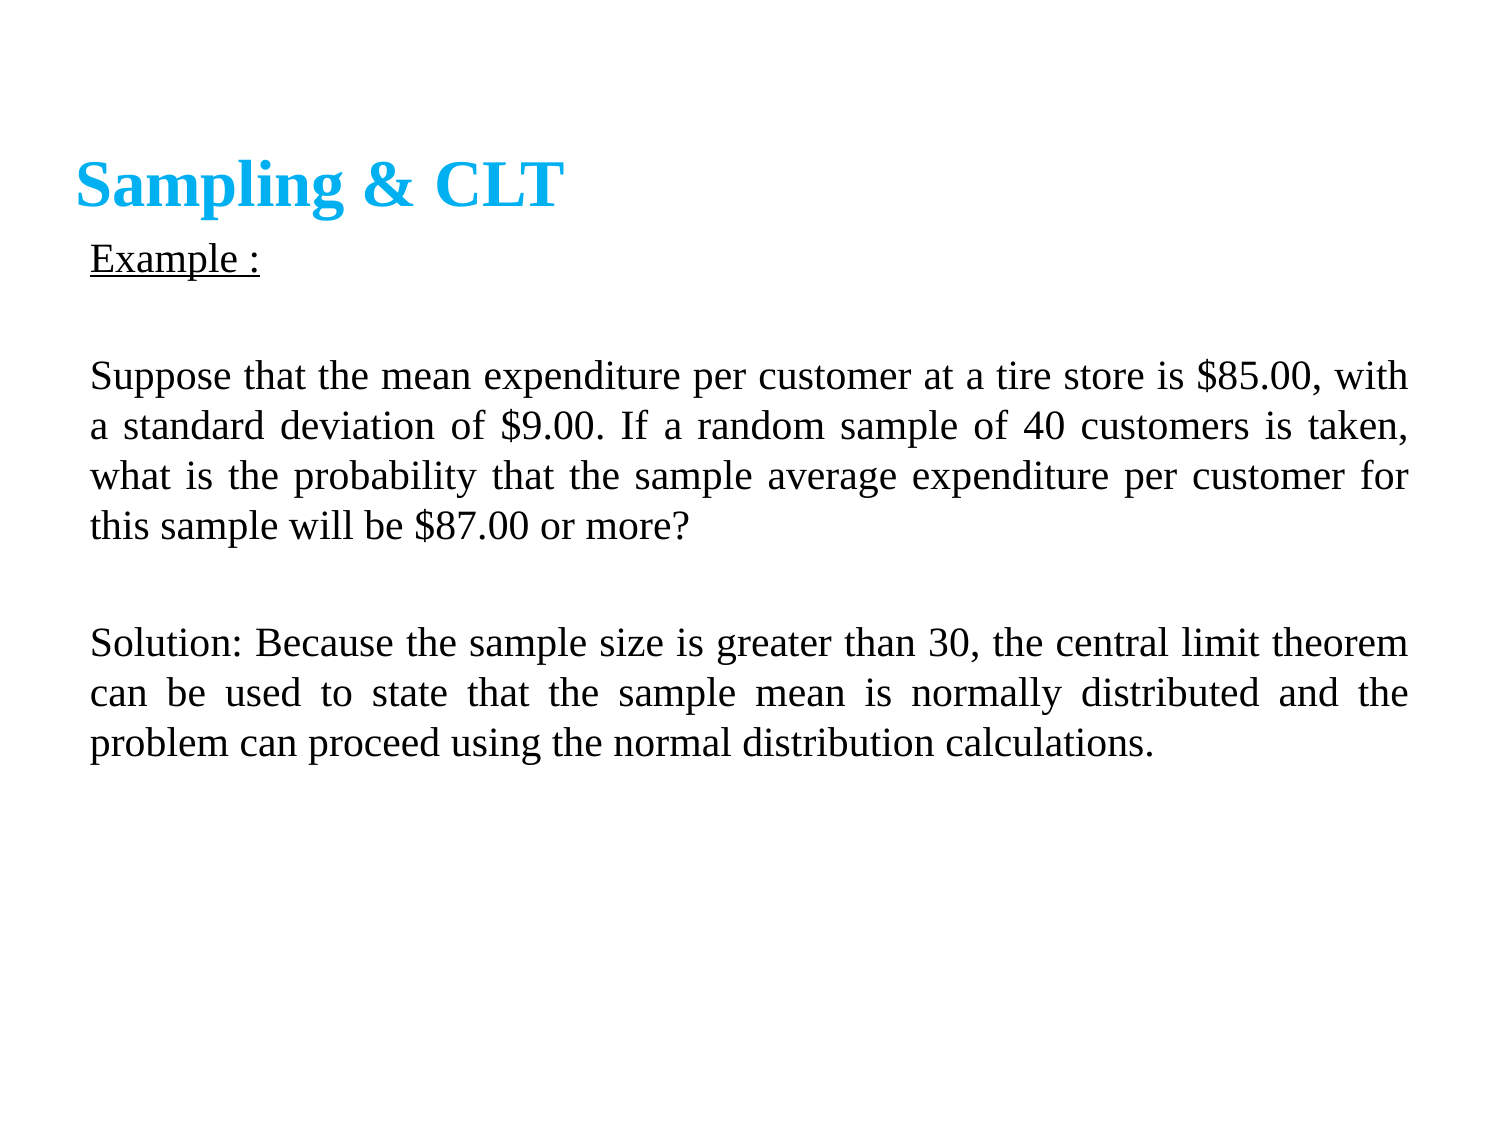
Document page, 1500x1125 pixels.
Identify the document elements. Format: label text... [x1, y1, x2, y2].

text_box Example : Suppose that the mean expenditure per customer at a tire store is $85.00, with a standard deviation of $9.00. If a random sample of 40 customers is taken, what is the probability that the sample average expenditure per customer for this sample will be $87.00 or more? Solution: Because the sample size is greater than 30, the central limit theorem can be used to state that the sample mean is normally distributed and the problem can proceed using the normal distribution calculations. [74, 223, 1425, 966]
text_box Sampling & CLT [74, 85, 1425, 223]
